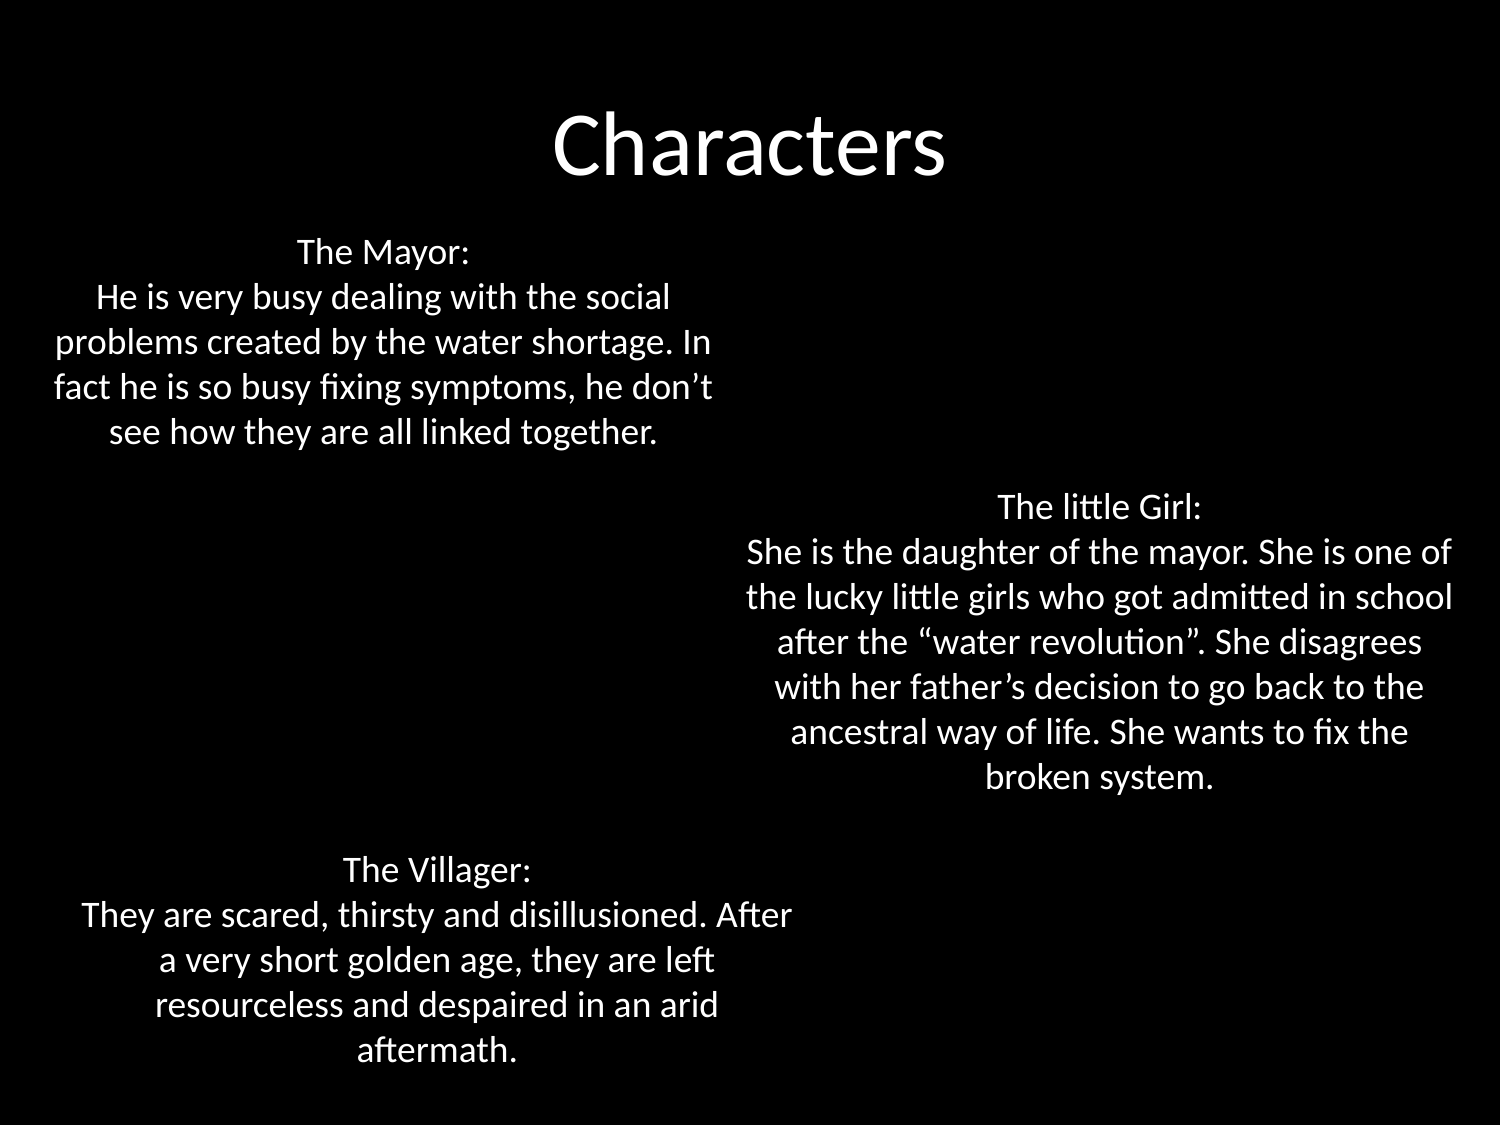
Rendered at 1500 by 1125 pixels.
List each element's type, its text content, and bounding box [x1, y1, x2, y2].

text_box The little Girl: She is the daughter of the mayor. She is one of the lucky little girls who got admitted in school after the “water revolution”. She disagrees with her father’s decision to go back to the ancestral way of life. She wants to fix the broken system. [724, 474, 1475, 805]
text_box The Villager: They are scared, thirsty and disillusioned. After a very short golden age, they are left resourceless and despaired in an arid aftermath. [62, 837, 813, 1078]
title Characters [75, 45, 1425, 233]
text_box The Mayor: He is very busy dealing with the social problems created by the water shortage. In fact he is so busy fixing symptoms, he don’t see how they are all linked together. [24, 220, 743, 460]
